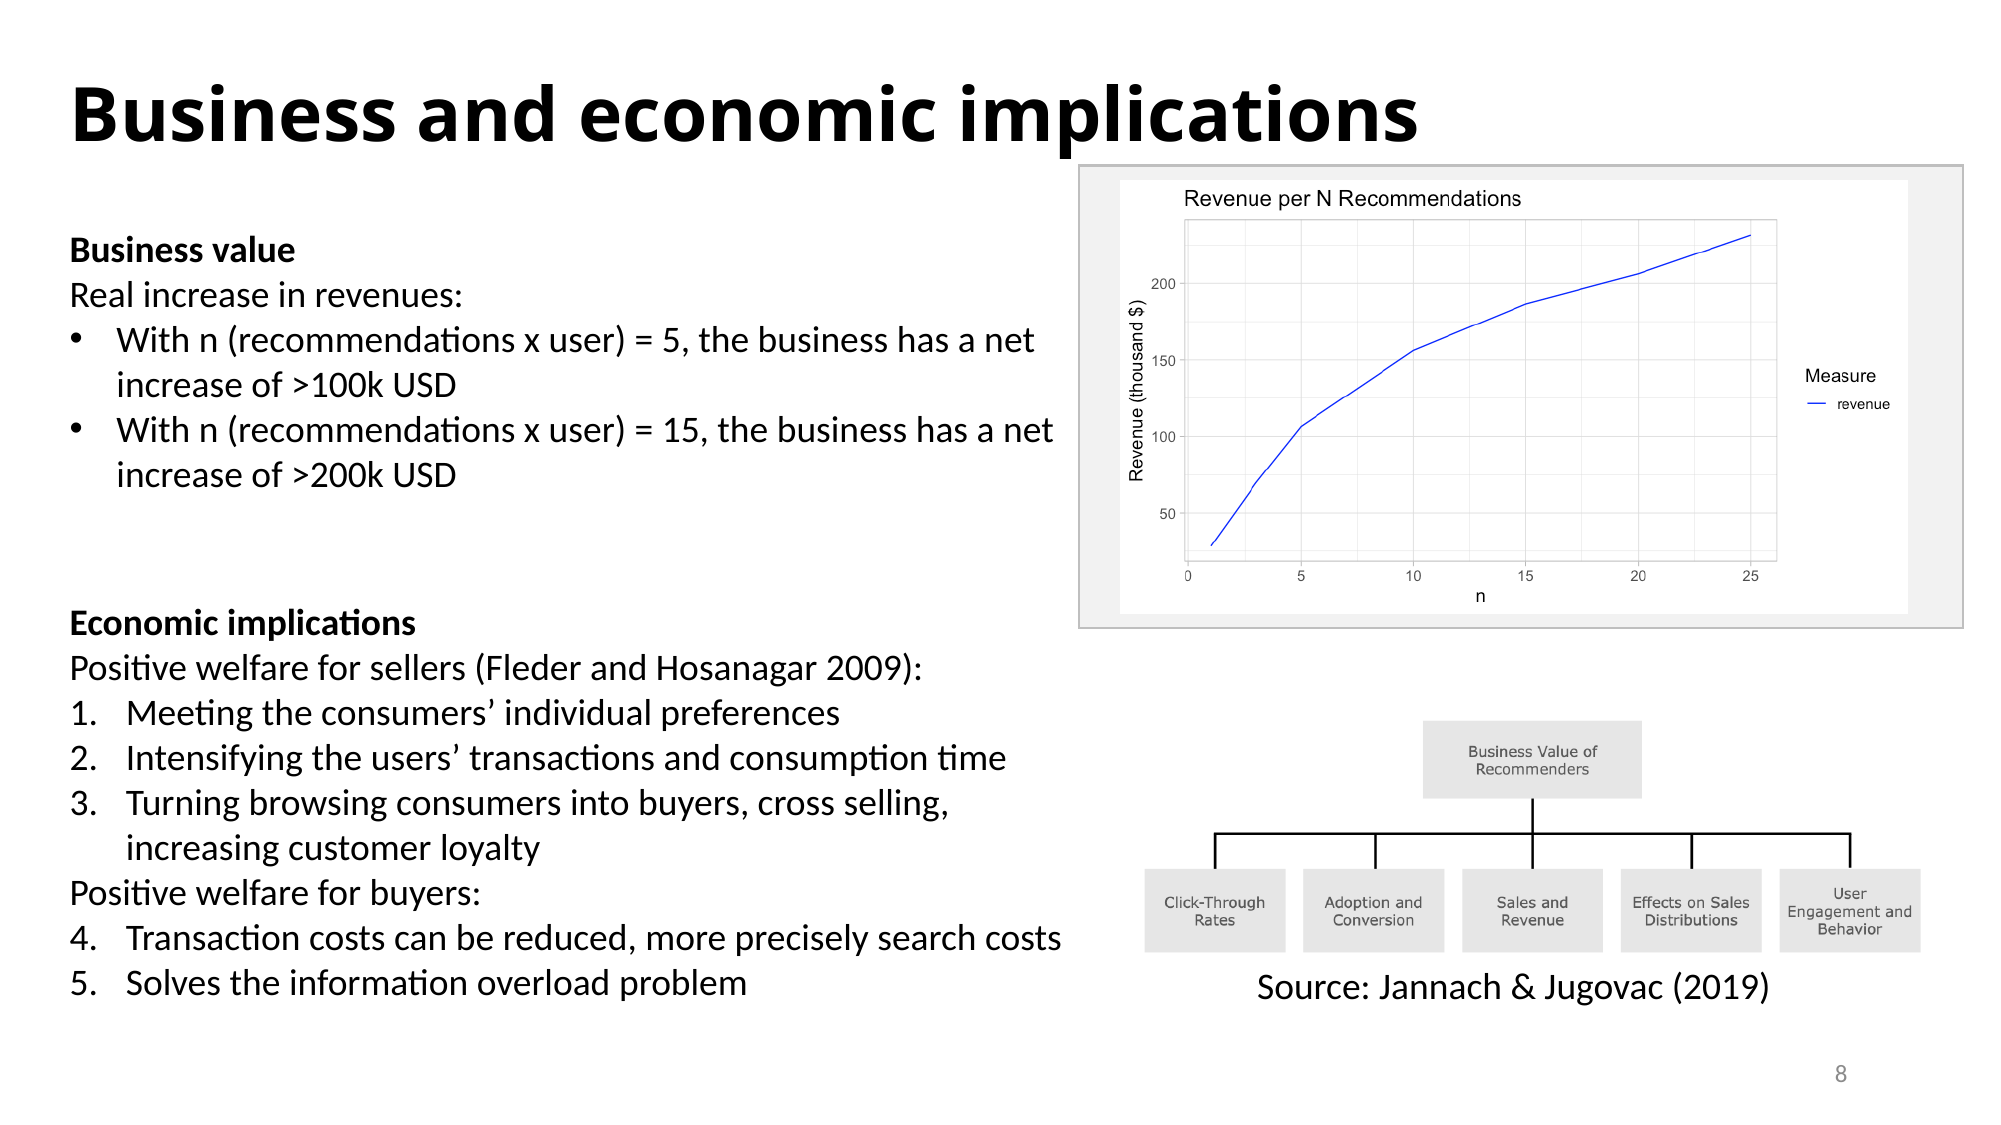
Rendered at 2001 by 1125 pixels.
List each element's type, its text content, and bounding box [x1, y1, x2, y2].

picture [1111, 697, 1948, 983]
text_box Economic implications Positive welfare for sellers (Fleder and Hosanagar 2009): Meeting the consumers’ individual preferences Intensifying the users’ transactions and consumption time Turning browsing consumers into buyers, cross selling, increasing customer loyalty Positive welfare for buyers: Transaction costs can be reduced, more precisely search costs Solves the information overload problem [54, 590, 1112, 1011]
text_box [1079, 165, 1964, 628]
title Business and economic implications [54, 48, 1780, 186]
text_box Business value Real increase in revenues: With n (recommendations x user) = 5, the business has a net increase of >100k USD With n (recommendations x user) = 15, the business has a net increase of >200k USD [54, 217, 1078, 503]
text_box Source: Jannach & Jugovac (2019) [1167, 954, 2000, 1060]
slide_number 8 [1412, 1042, 1863, 1103]
